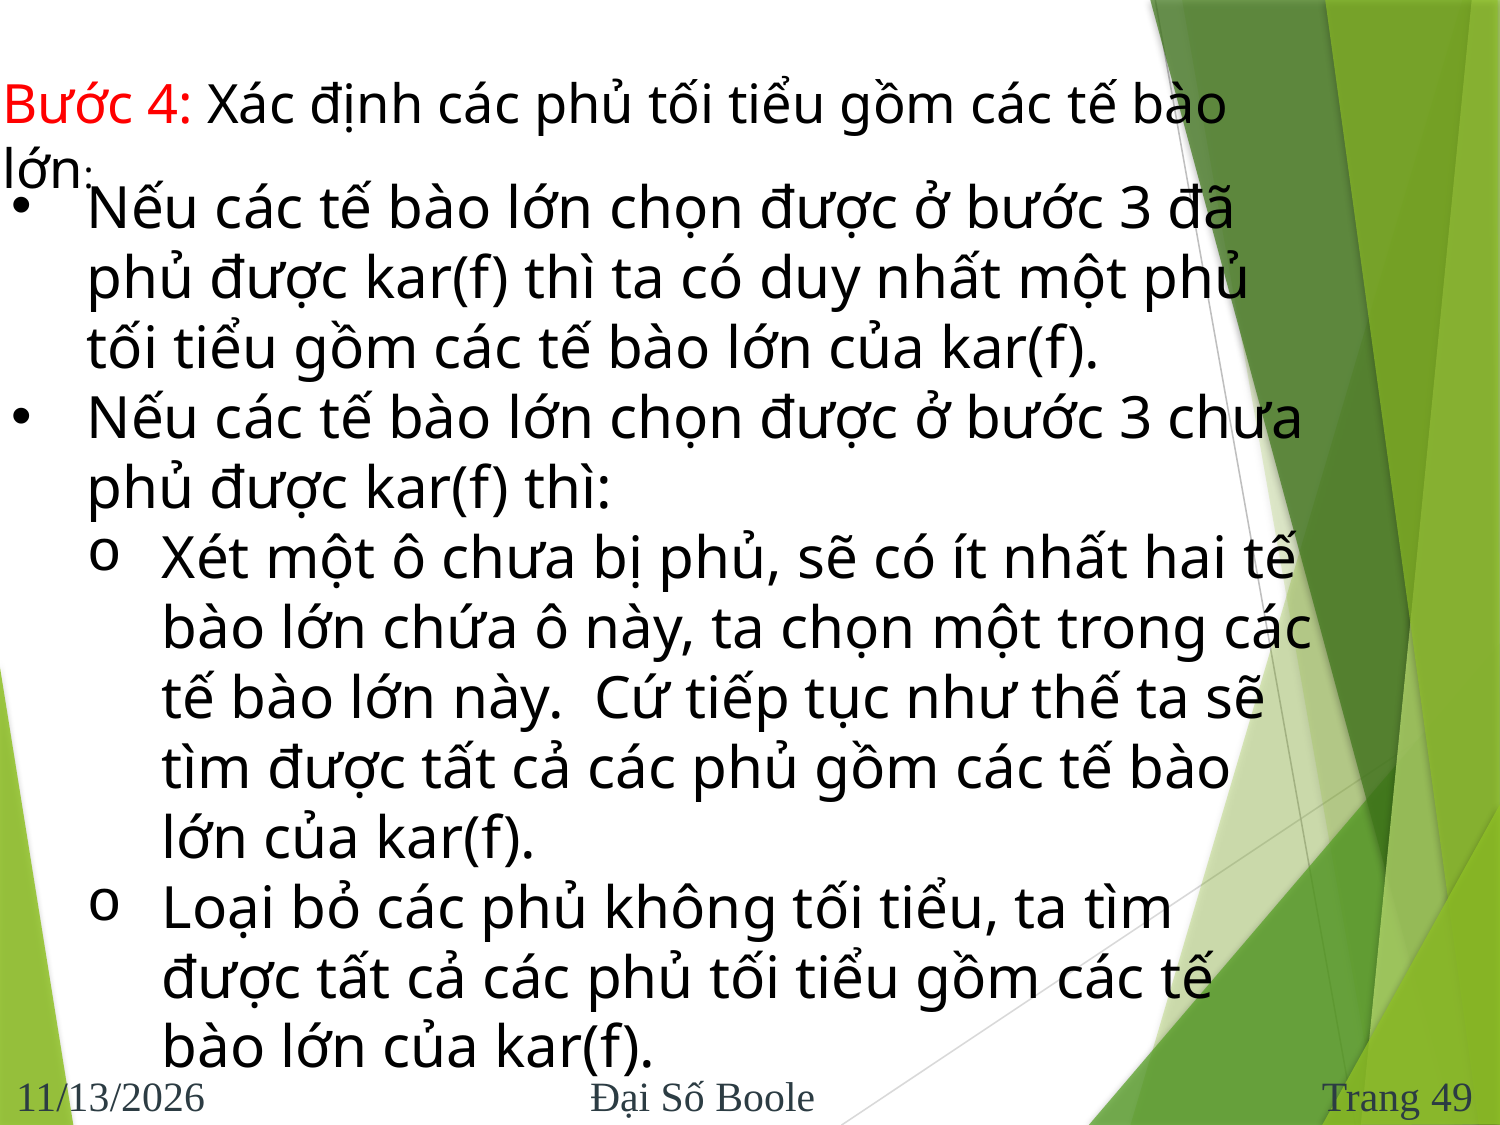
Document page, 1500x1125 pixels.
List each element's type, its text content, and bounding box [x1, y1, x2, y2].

text_box Bước 4: Xác định các phủ tối tiểu gồm các tế bào lớn: [0, 62, 1338, 162]
footer Đại Số Boole [575, 1065, 864, 1125]
text_box Nếu các tế bào lớn chọn được ở bước 3 đã phủ được kar(f) thì ta có duy nhất một phủ tối tiểu gồm các tế bào lớn của kar(f). Nếu các tế bào lớn chọn được ở bước 3 chưa phủ được kar(f) thì: Xét một ô chưa bị phủ, sẽ có ít nhất hai tế bào lớn chứa ô này, ta chọn một trong các tế bào lớn này. Cứ tiếp tục như thế ta sẽ tìm được tất cả các phủ gồm các tế bào lớn của kar(f). Loại bỏ các phủ không tối tiểu, ta tìm được tất cả các phủ tối tiểu gồm các tế bào lớn của kar(f). [0, 162, 1338, 1087]
slide_number Trang 49 [1299, 1065, 1488, 1125]
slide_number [0, 1065, 221, 1125]
